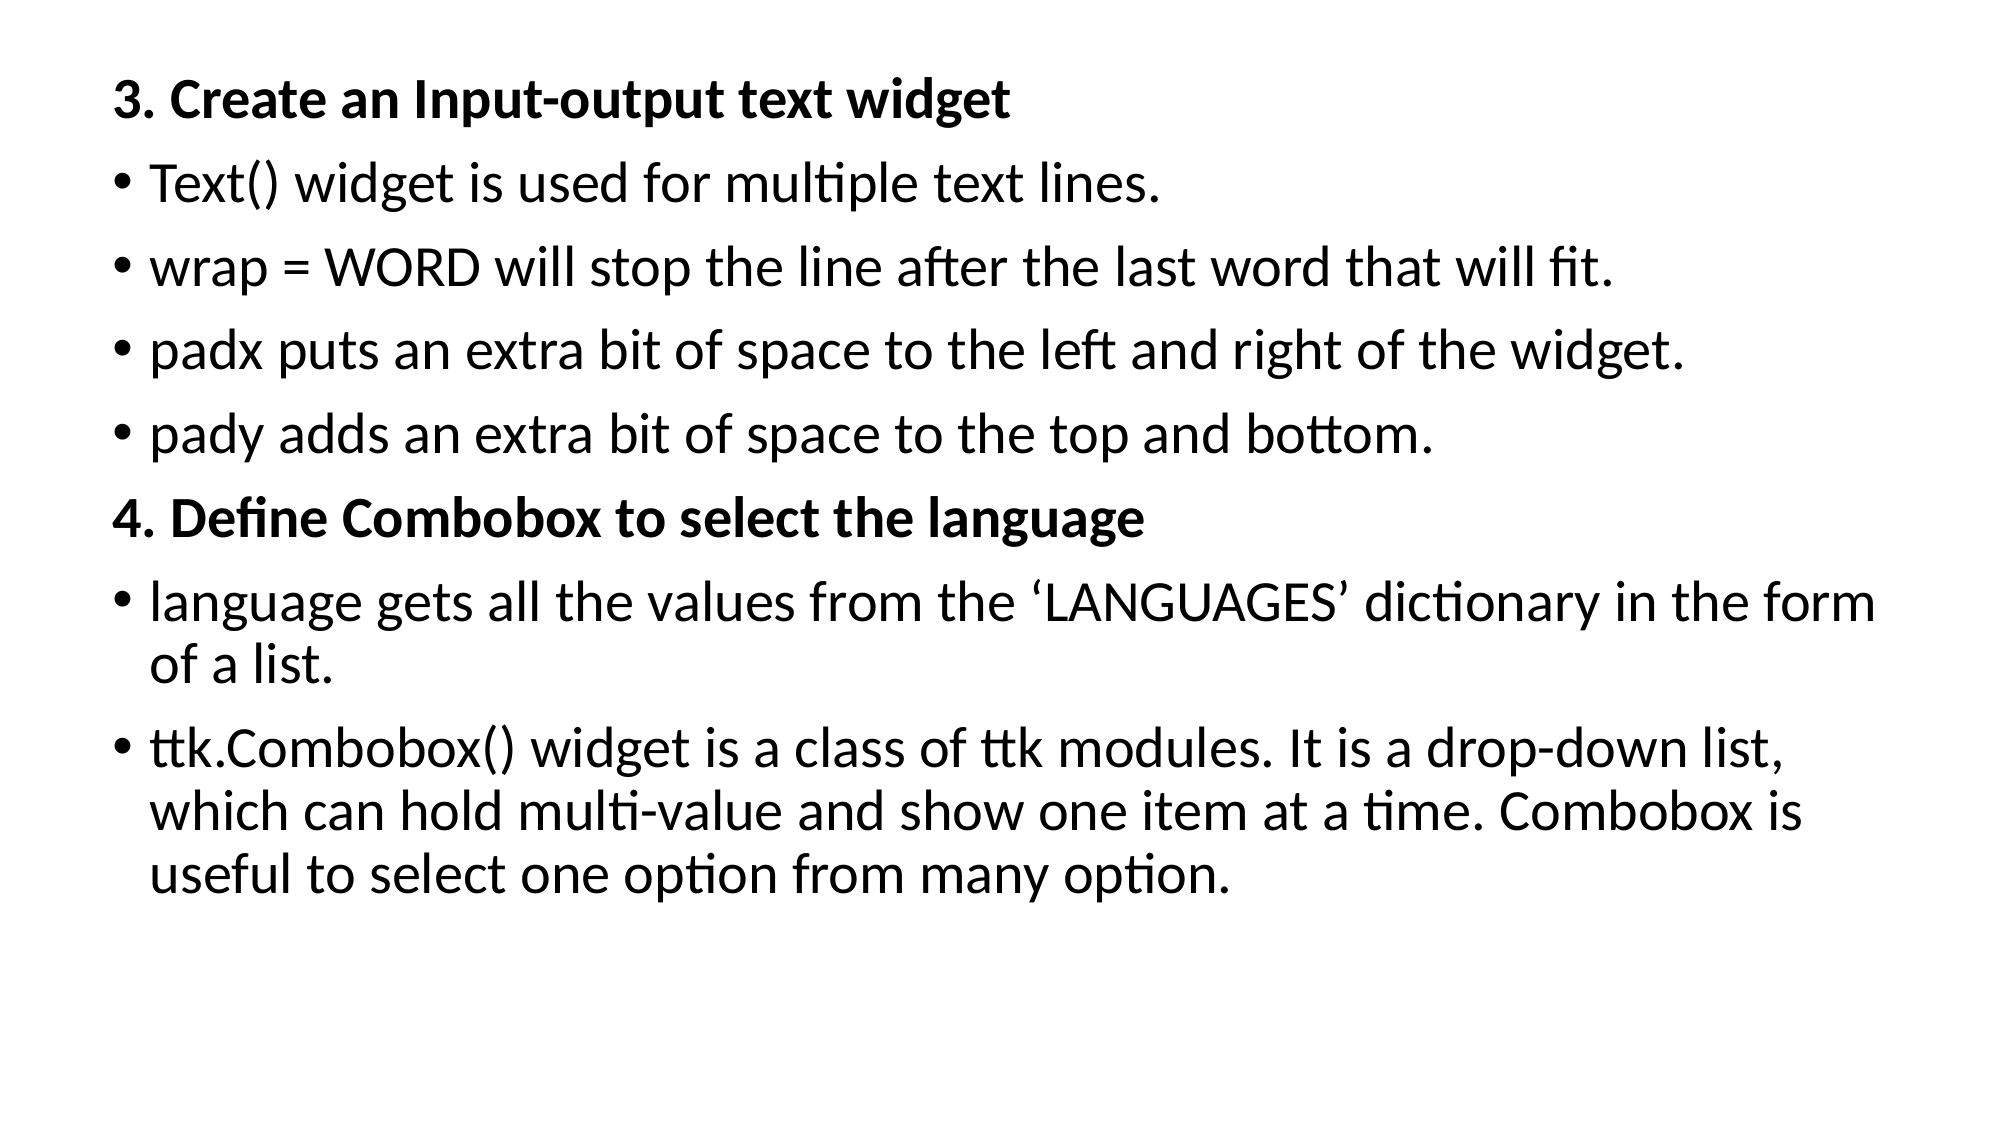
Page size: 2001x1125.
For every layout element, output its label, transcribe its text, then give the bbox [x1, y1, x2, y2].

list 3. Create an Input-output text widget Text() widget is used for multiple text lines. wrap = WORD will stop the line after the last word that will fit. padx puts an extra bit of space to the left and right of the widget. pady adds an extra bit of space to the top and bottom. 4. Define Combobox to select the language language gets all the values from the ‘LANGUAGES’ dictionary in the form of a list. ttk.Combobox() widget is a class of ttk modules. It is a drop-down list, which can hold multi-value and show one item at a time. Combobox is useful to select one option from many option. [97, 61, 1902, 1014]
